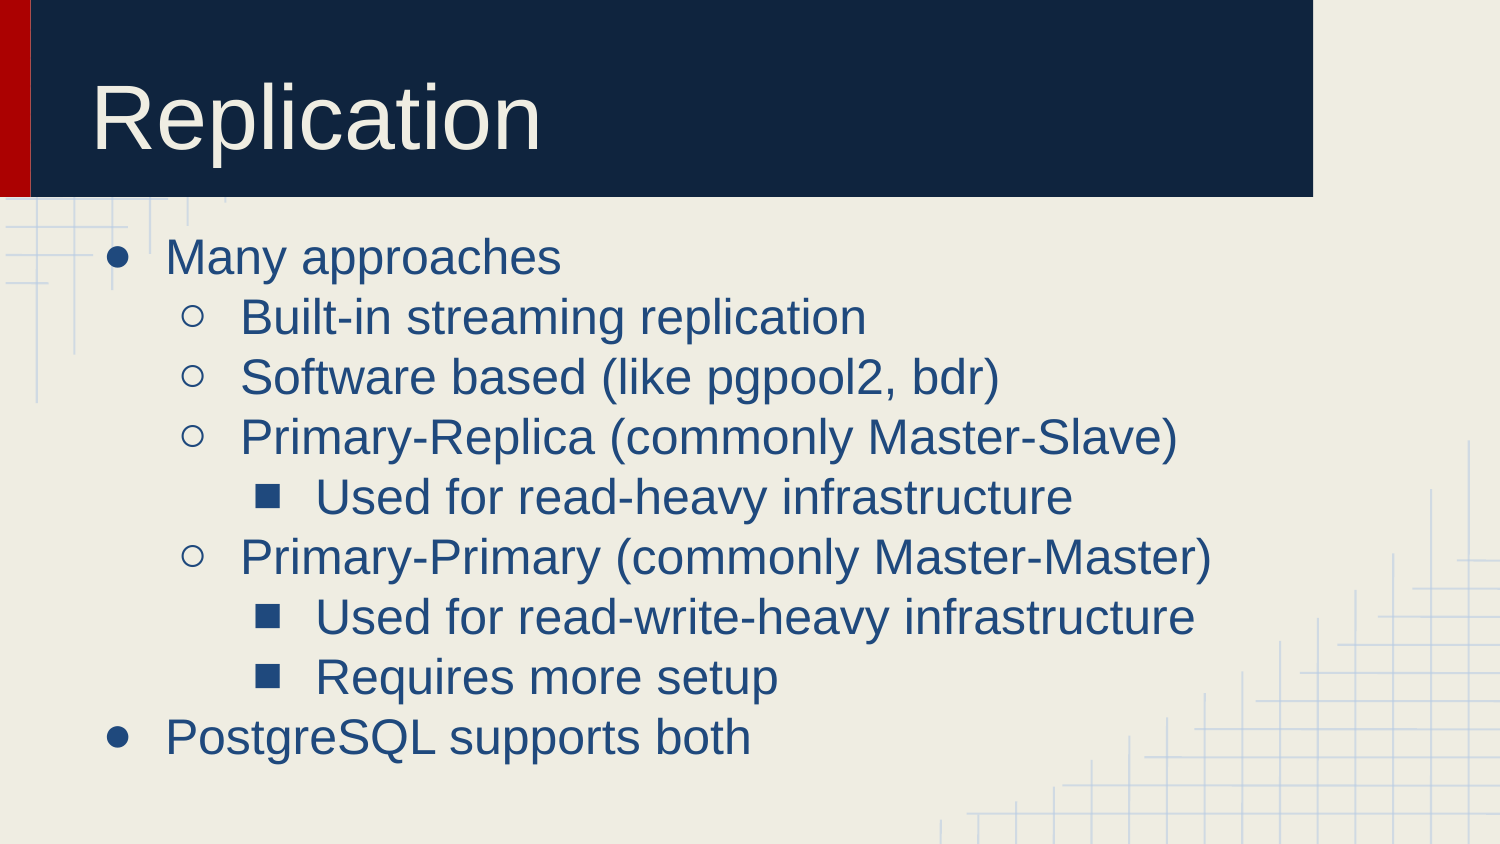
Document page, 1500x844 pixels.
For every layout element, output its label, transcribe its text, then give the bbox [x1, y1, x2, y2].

title Replication [75, 16, 1276, 183]
list Many approaches Built-in streaming replication Software based (like pgpool2, bdr) Primary-Replica (commonly Master-Slave) Used for read-heavy infrastructure Primary-Primary (commonly Master-Master) Used for read-write-heavy infrastructure Requires more setup PostgreSQL supports both [75, 209, 1425, 806]
